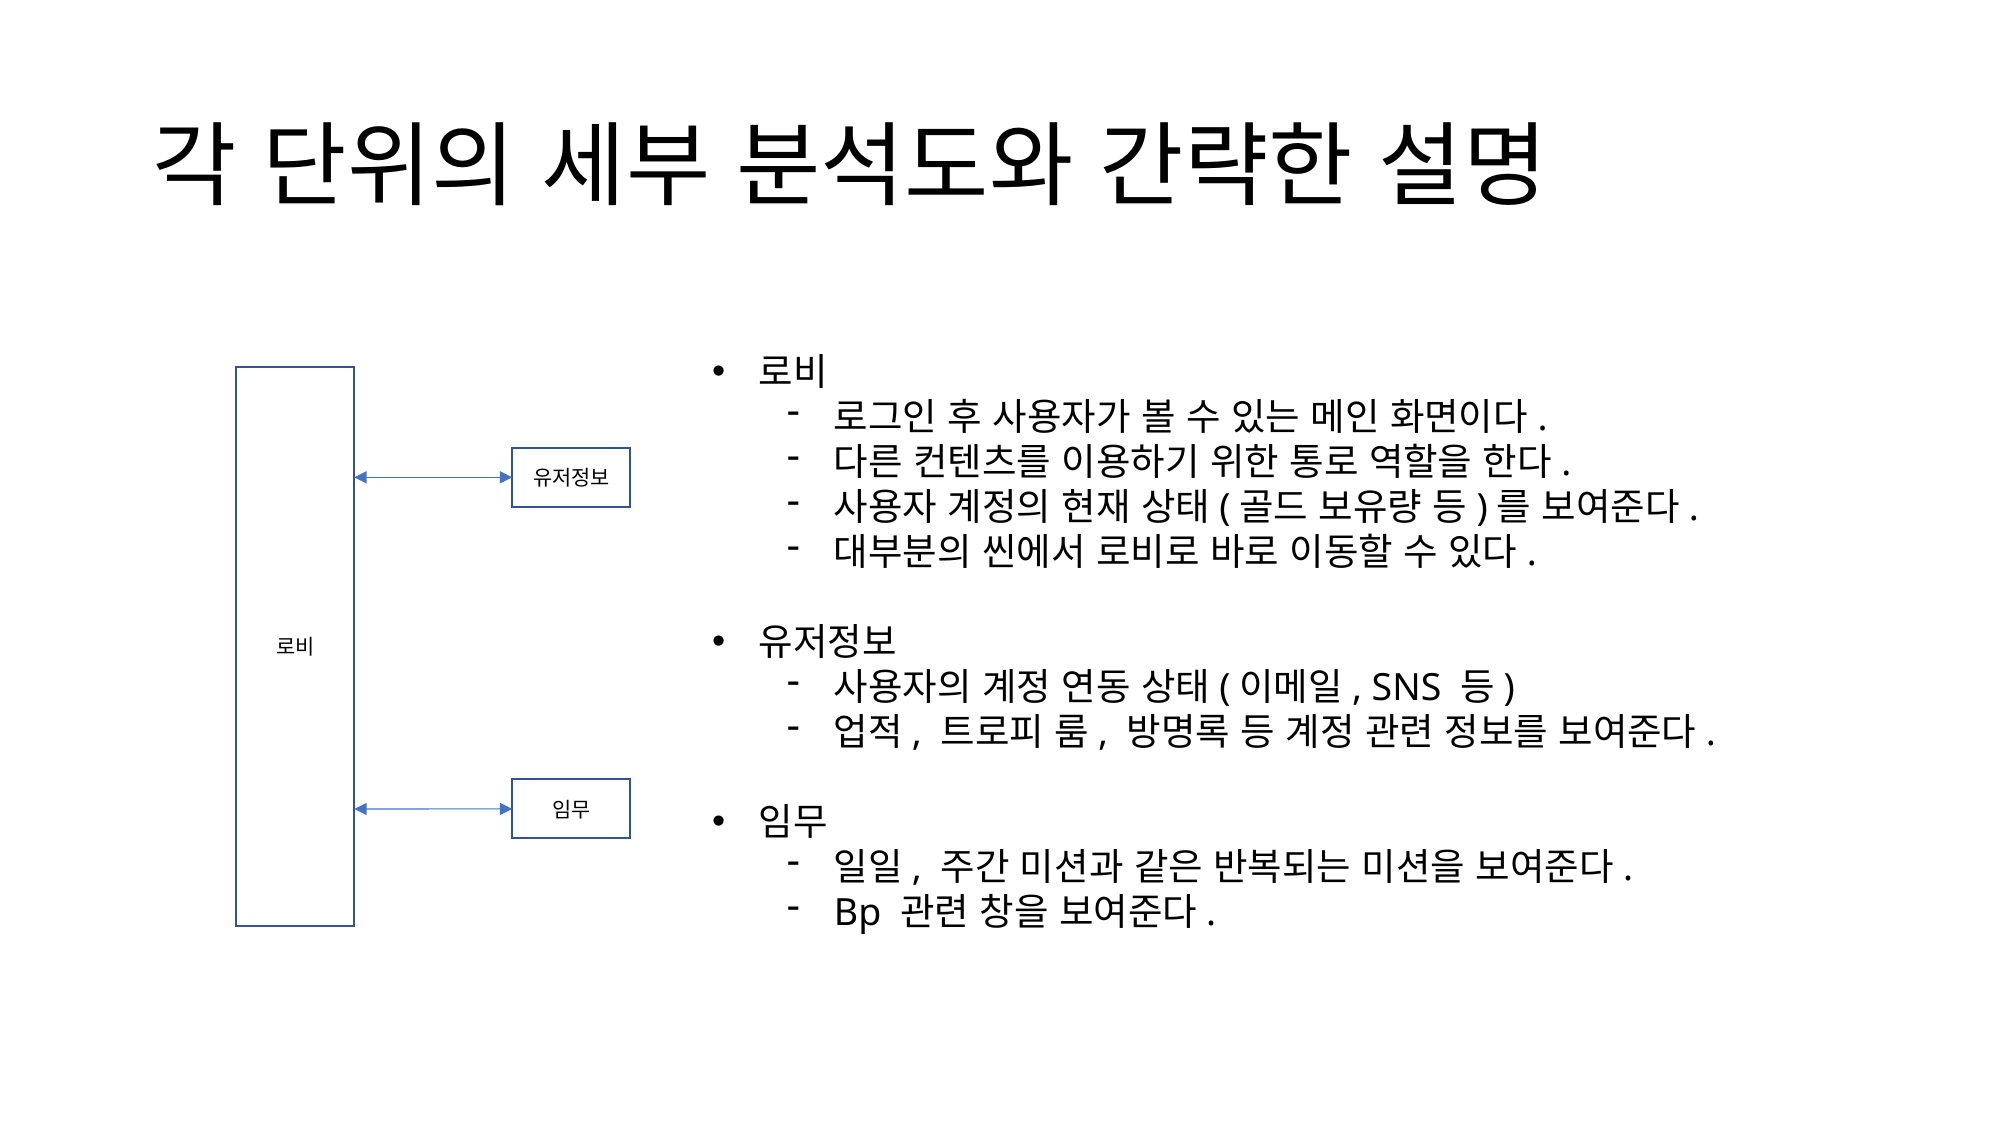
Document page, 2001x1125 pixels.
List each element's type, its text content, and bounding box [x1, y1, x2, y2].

title 각 단위의 세부 분석도와 간략한 설명 [137, 59, 1863, 278]
text_box 임무 [511, 778, 631, 839]
text_box 로비 [235, 366, 355, 927]
text_box 로비 로그인 후 사용자가 볼 수 있는 메인 화면이다. 다른 컨텐츠를 이용하기 위한 통로 역할을 한다. 사용자 계정의 현재 상태(골드 보유량 등)를 보여준다. 대부분의 씬에서 로비로 바로 이동할 수 있다. 유저정보 사용자의 계정 연동 상태(이메일, SNS 등) 업적, 트로피 룸, 방명록 등 계정 관련 정보를 보여준다. 임무 일일, 주간 미션과 같은 반복되는 미션을 보여준다. Bp 관련 창을 보여준다. [697, 340, 1785, 941]
text_box 유저정보 [511, 447, 631, 508]
